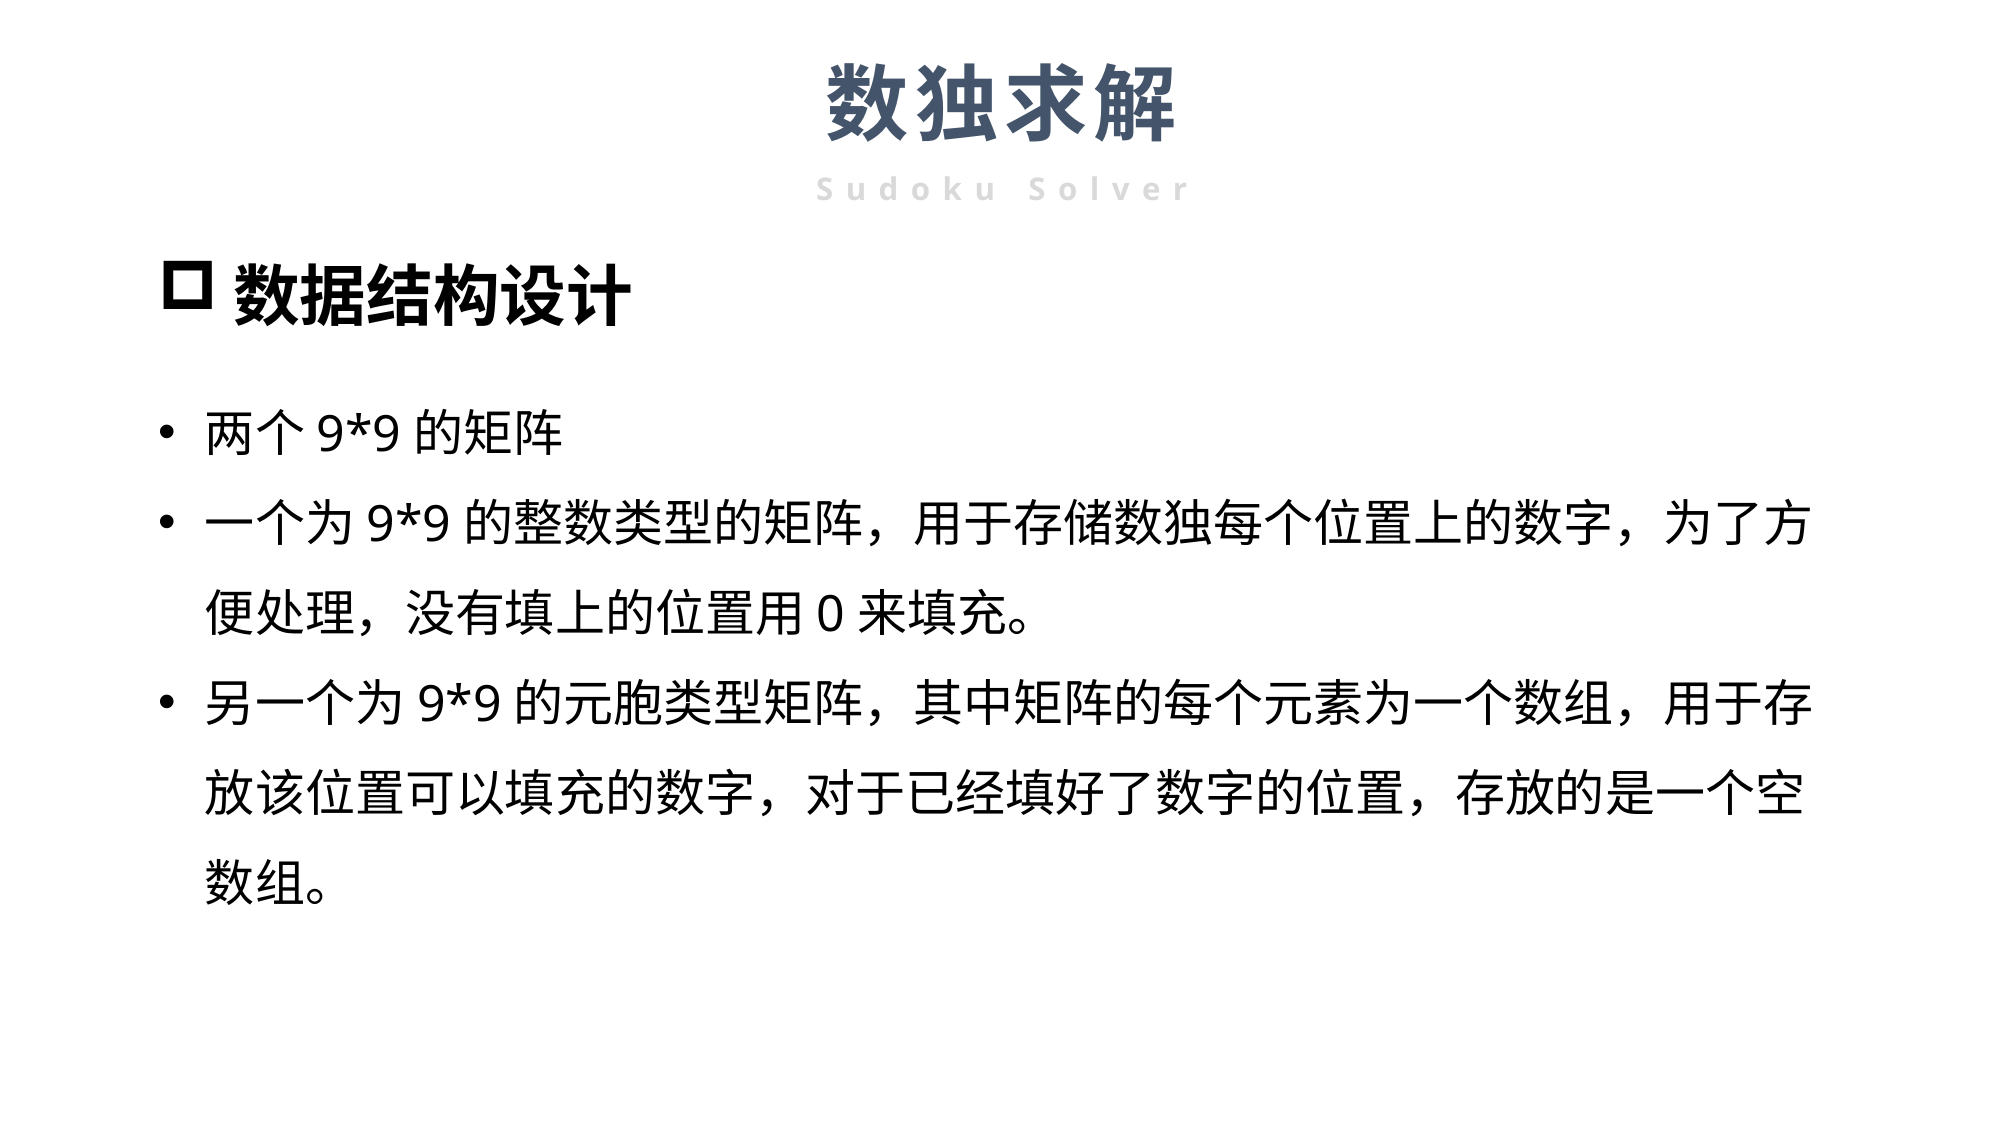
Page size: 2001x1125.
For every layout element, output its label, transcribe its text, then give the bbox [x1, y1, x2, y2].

text_box 数独求解 [810, 51, 1193, 159]
text_box Sudoku Solver [815, 159, 1188, 207]
text_box 两个9*9的矩阵 一个为9*9的整数类型的矩阵，用于存储数独每个位置上的数字，为了方便处理，没有填上的位置用0来填充。 另一个为9*9的元胞类型矩阵，其中矩阵的每个元素为一个数组，用于存放该位置可以填充的数字，对于已经填好了数字的位置，存放的是一个空数组。 [143, 364, 1860, 1009]
text_box 数据结构设计 [143, 246, 744, 342]
